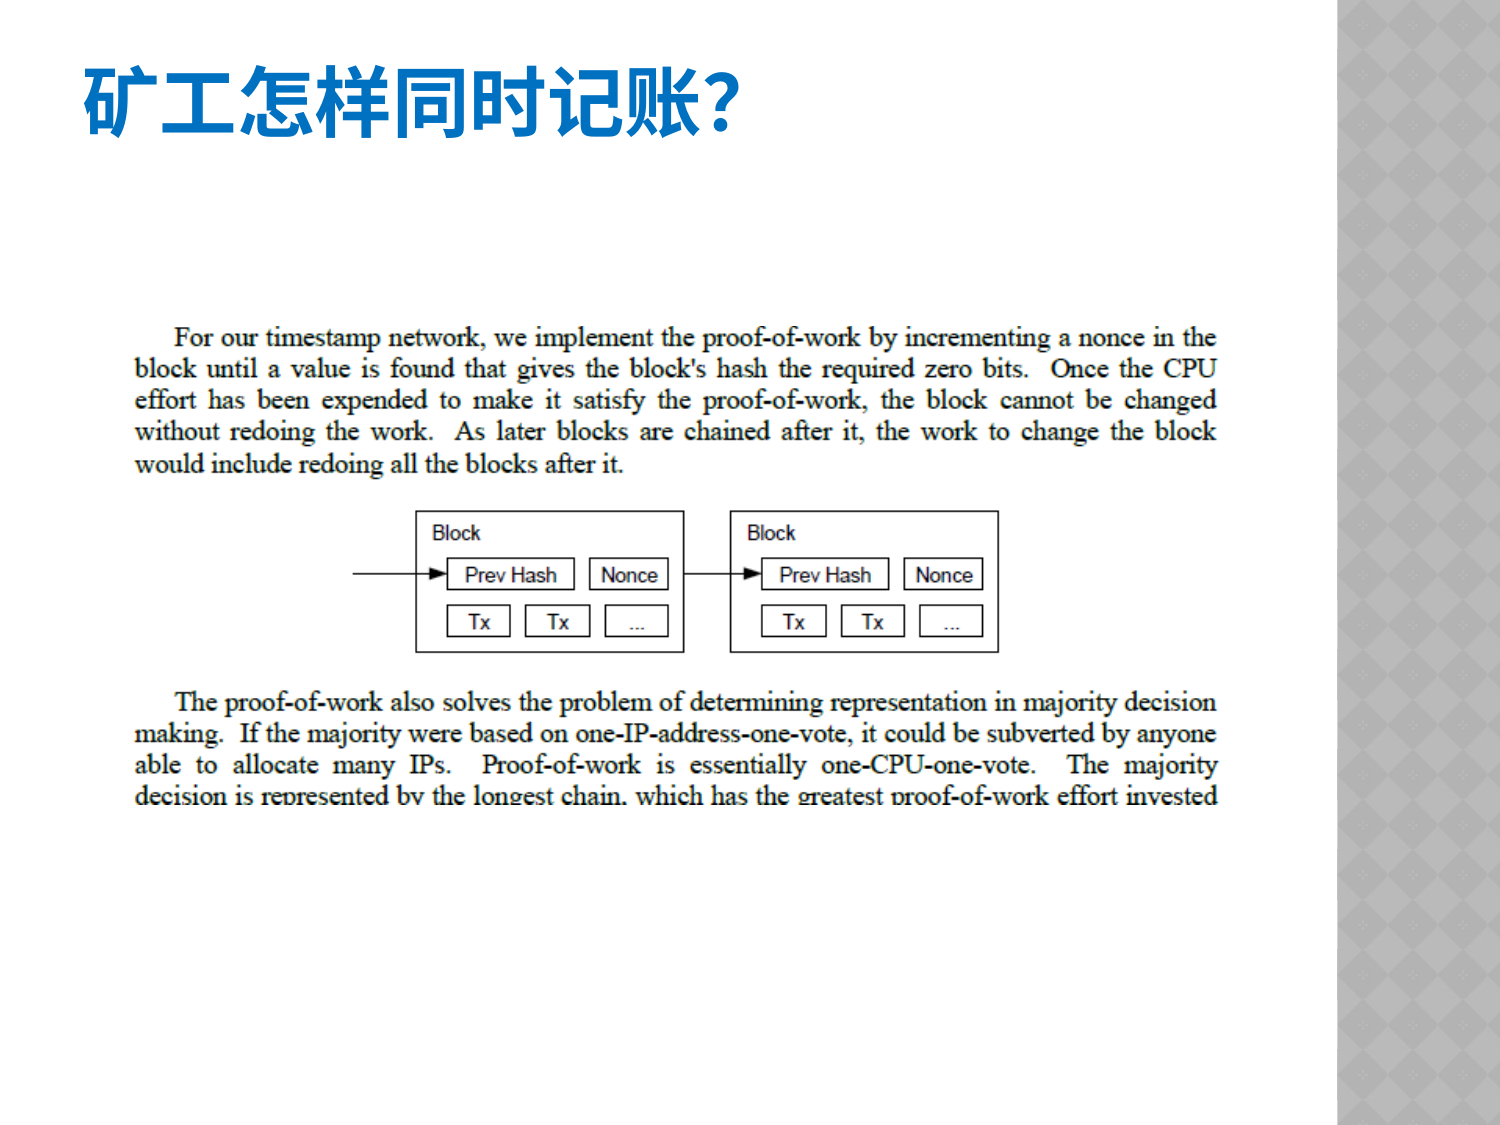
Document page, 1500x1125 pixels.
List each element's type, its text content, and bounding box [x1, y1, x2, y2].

title 矿工怎样同时记账？ [75, 52, 1263, 240]
picture [123, 325, 1223, 805]
